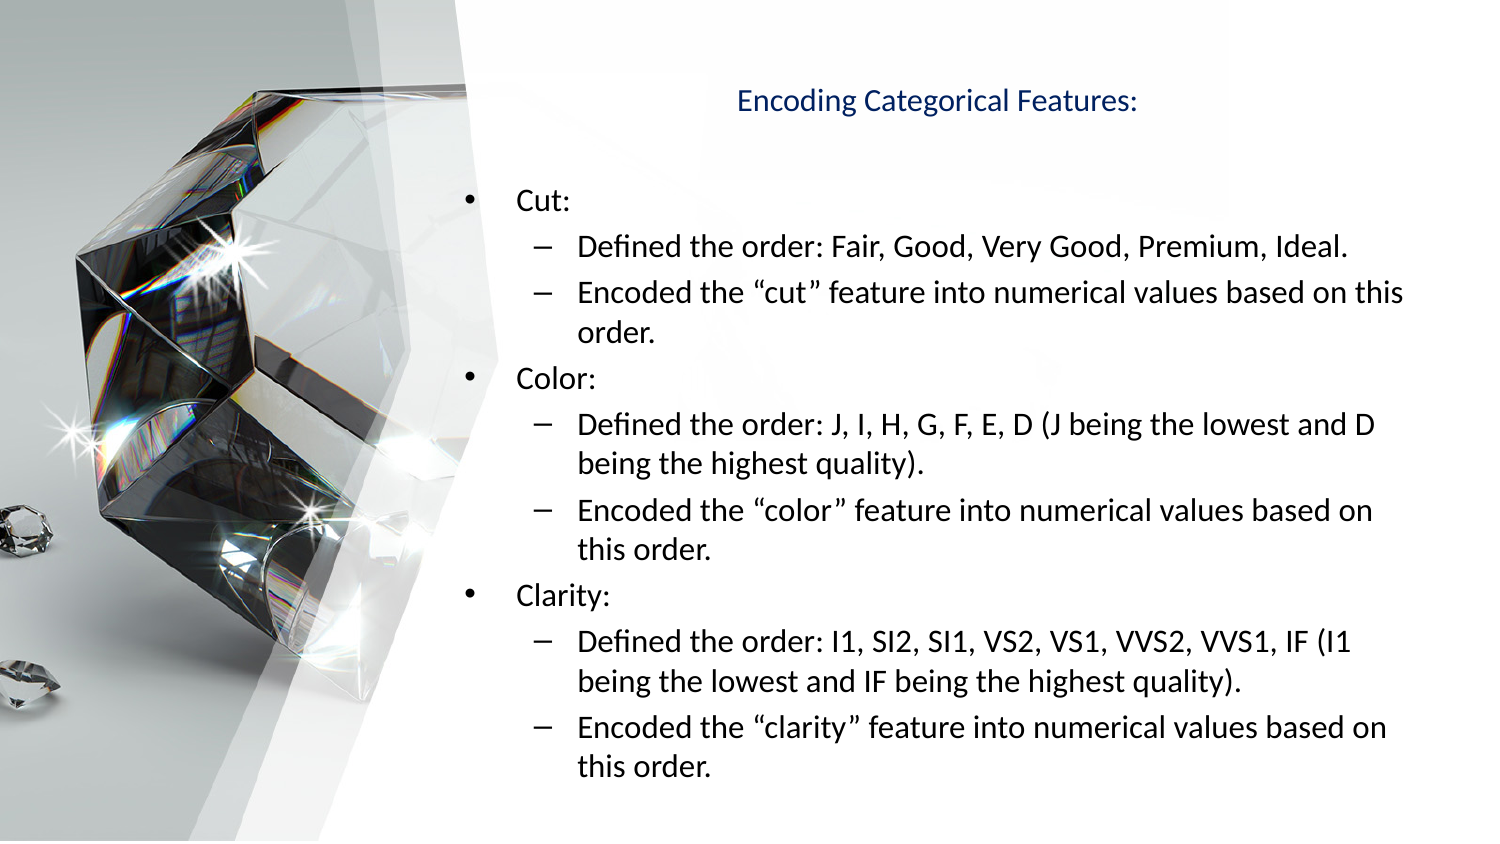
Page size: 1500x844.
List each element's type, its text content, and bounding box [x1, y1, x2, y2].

picture [0, 0, 1500, 844]
title Encoding Categorical Features: [449, 71, 1427, 166]
list Cut: Defined the order: Fair, Good, Very Good, Premium, Ideal. Encoded the “cut” feature into numerical values based on this order. Color: Defined the order: J, I, H, G, F, E, D (J being the lowest and D being the highest quality). Encoded the “color” feature into numerical values based on this order. Clarity: Defined the order: I1, SI2, SI1, VS2, VS1, VVS2, VVS1, IF (I1 being the lowest and IF being the highest quality). Encoded the “clarity” feature into numerical values based on this order. [449, 171, 1427, 798]
